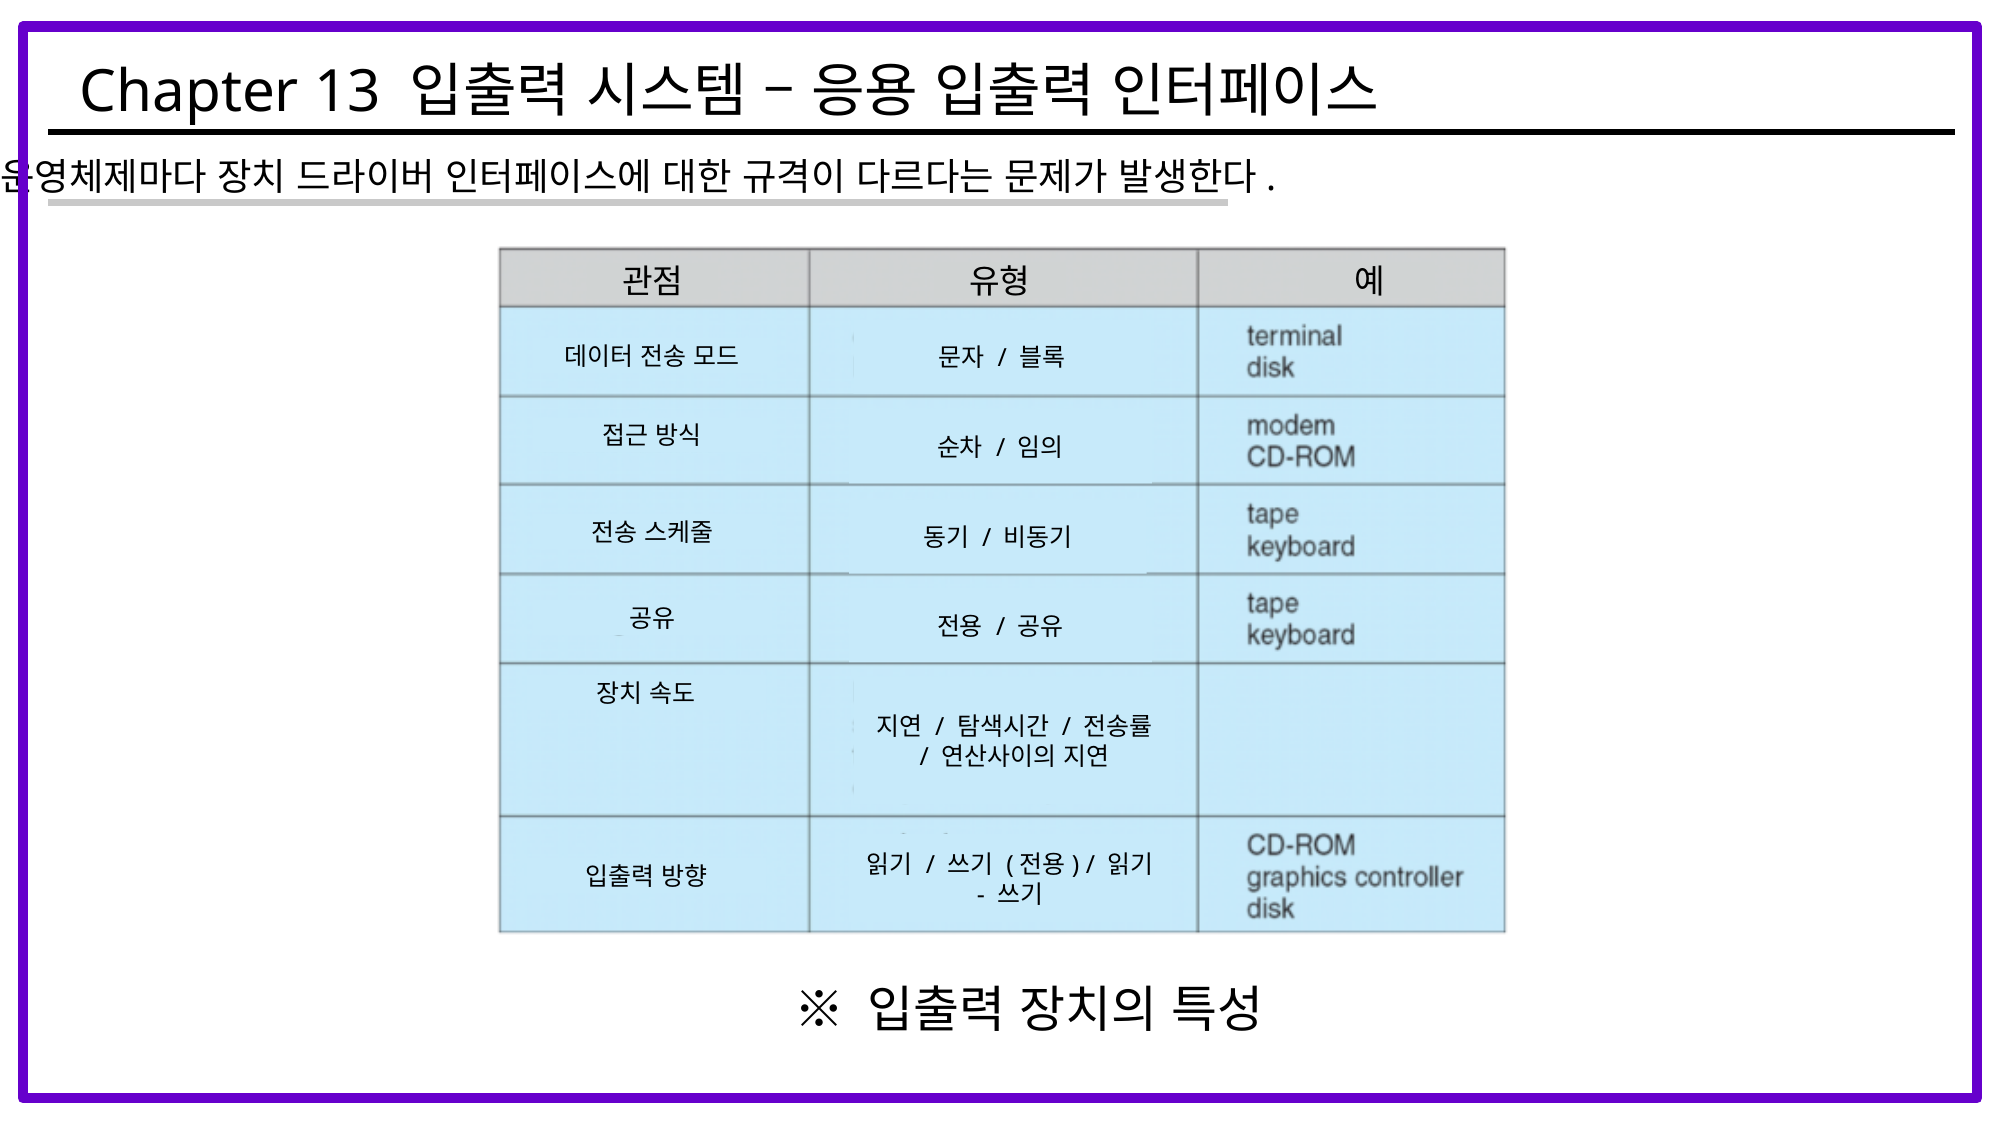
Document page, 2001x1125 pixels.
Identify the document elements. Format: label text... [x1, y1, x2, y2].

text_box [478, 227, 1521, 949]
text_box 운영체제마다 장치 드라이버 인터페이스에 대한 규격이 다르다는 문제가 발생한다. [0, 145, 22, 206]
text_box [22, 26, 1978, 1099]
text_box ※ 입출력 장치의 특성 [779, 969, 1279, 1045]
